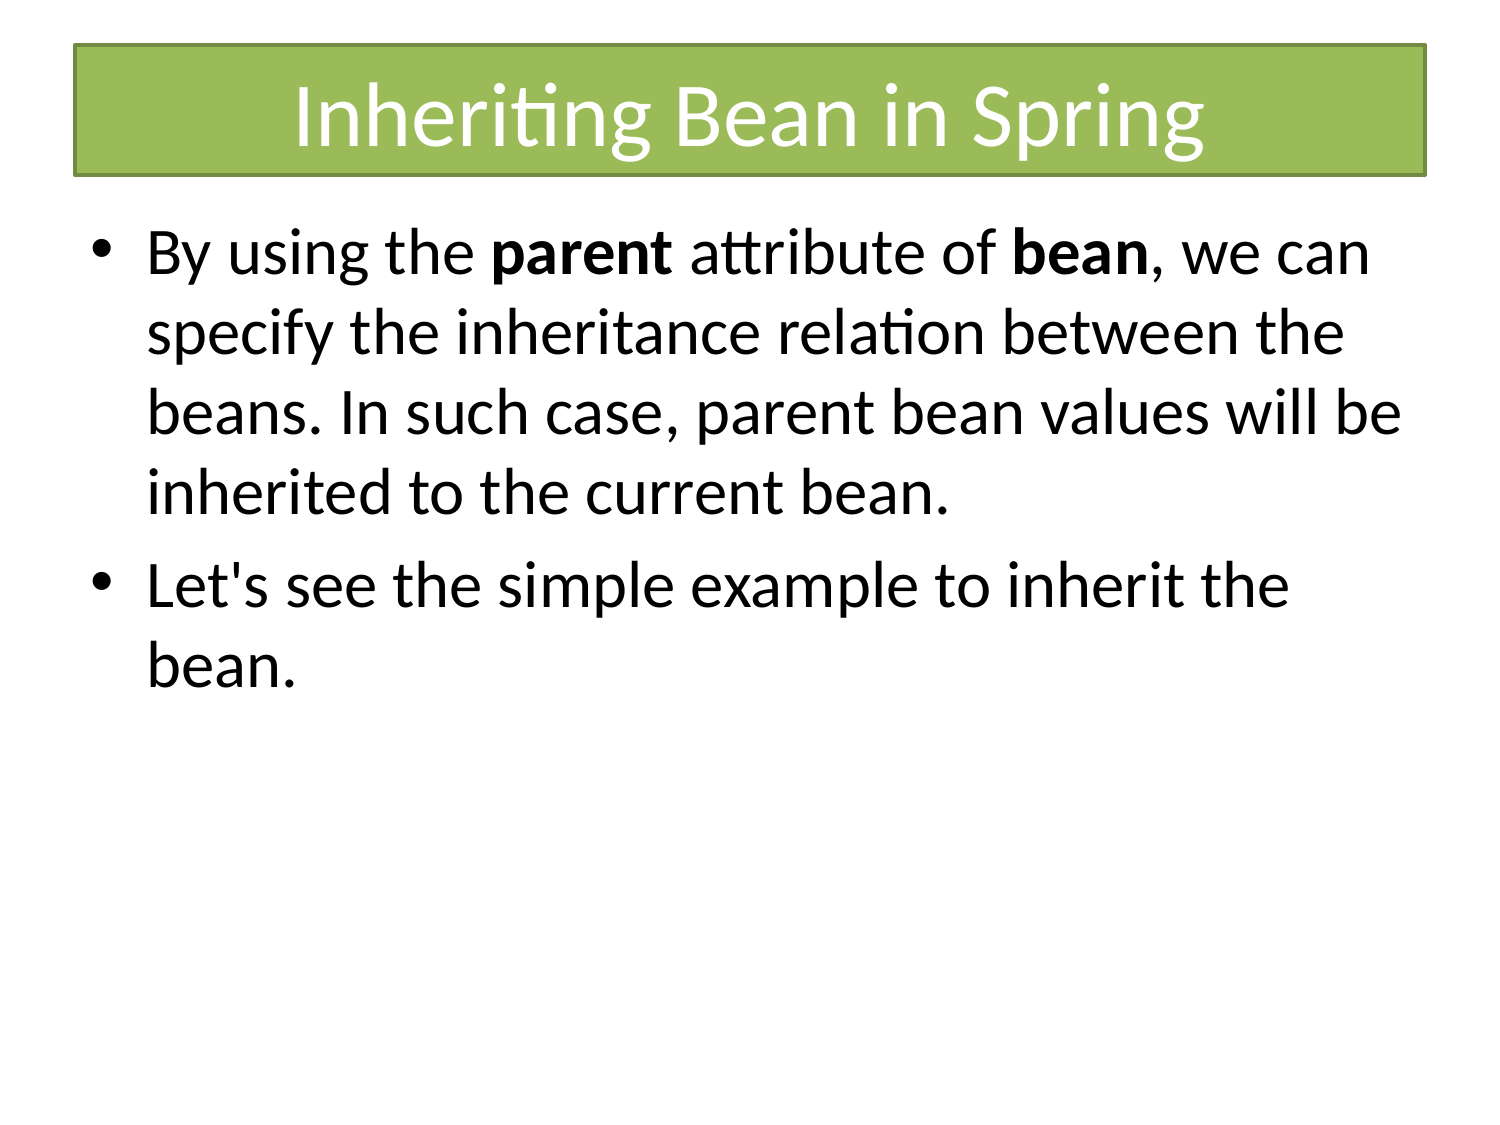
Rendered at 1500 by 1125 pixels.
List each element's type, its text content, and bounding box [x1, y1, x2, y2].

title Inheriting Bean in Spring [73, 43, 1427, 177]
list By using the parent attribute of bean, we can specify the inheritance relation between the beans. In such case, parent bean values will be inherited to the current bean. Let's see the simple example to inherit the bean. [75, 200, 1425, 1050]
